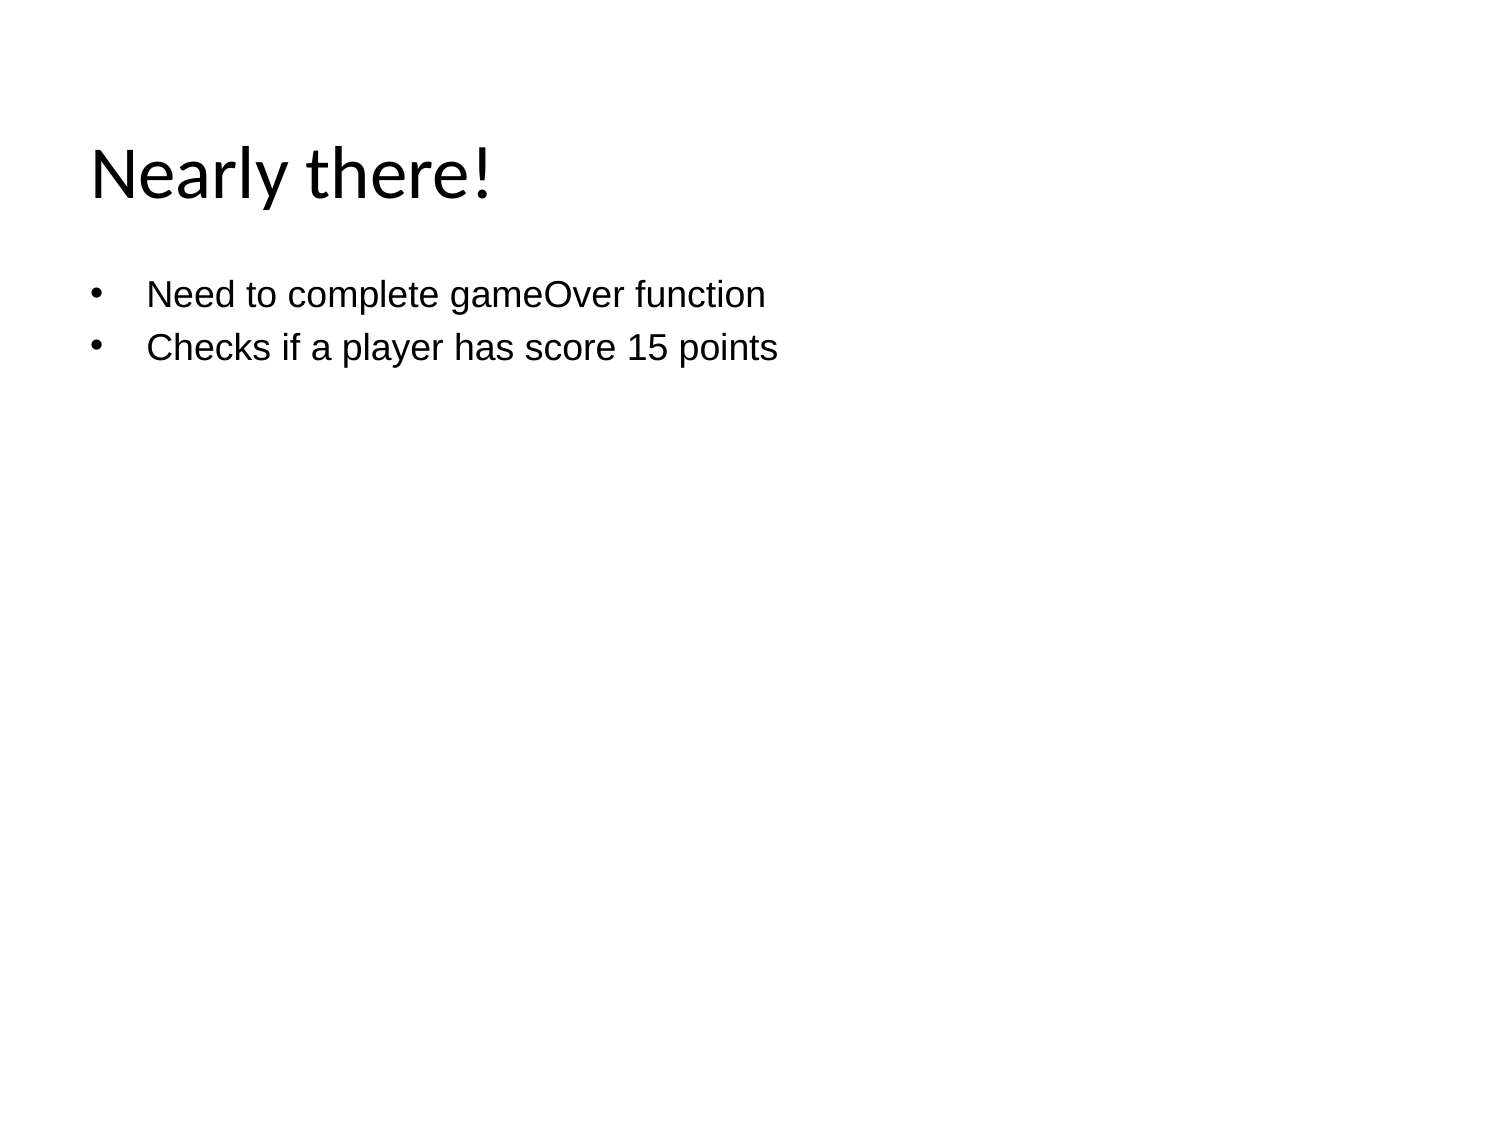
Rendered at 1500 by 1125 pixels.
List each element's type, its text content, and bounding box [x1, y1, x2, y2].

list Need to complete gameOver function Checks if a player has score 15 points [75, 262, 1425, 1005]
title Nearly there! [75, 75, 1425, 262]
